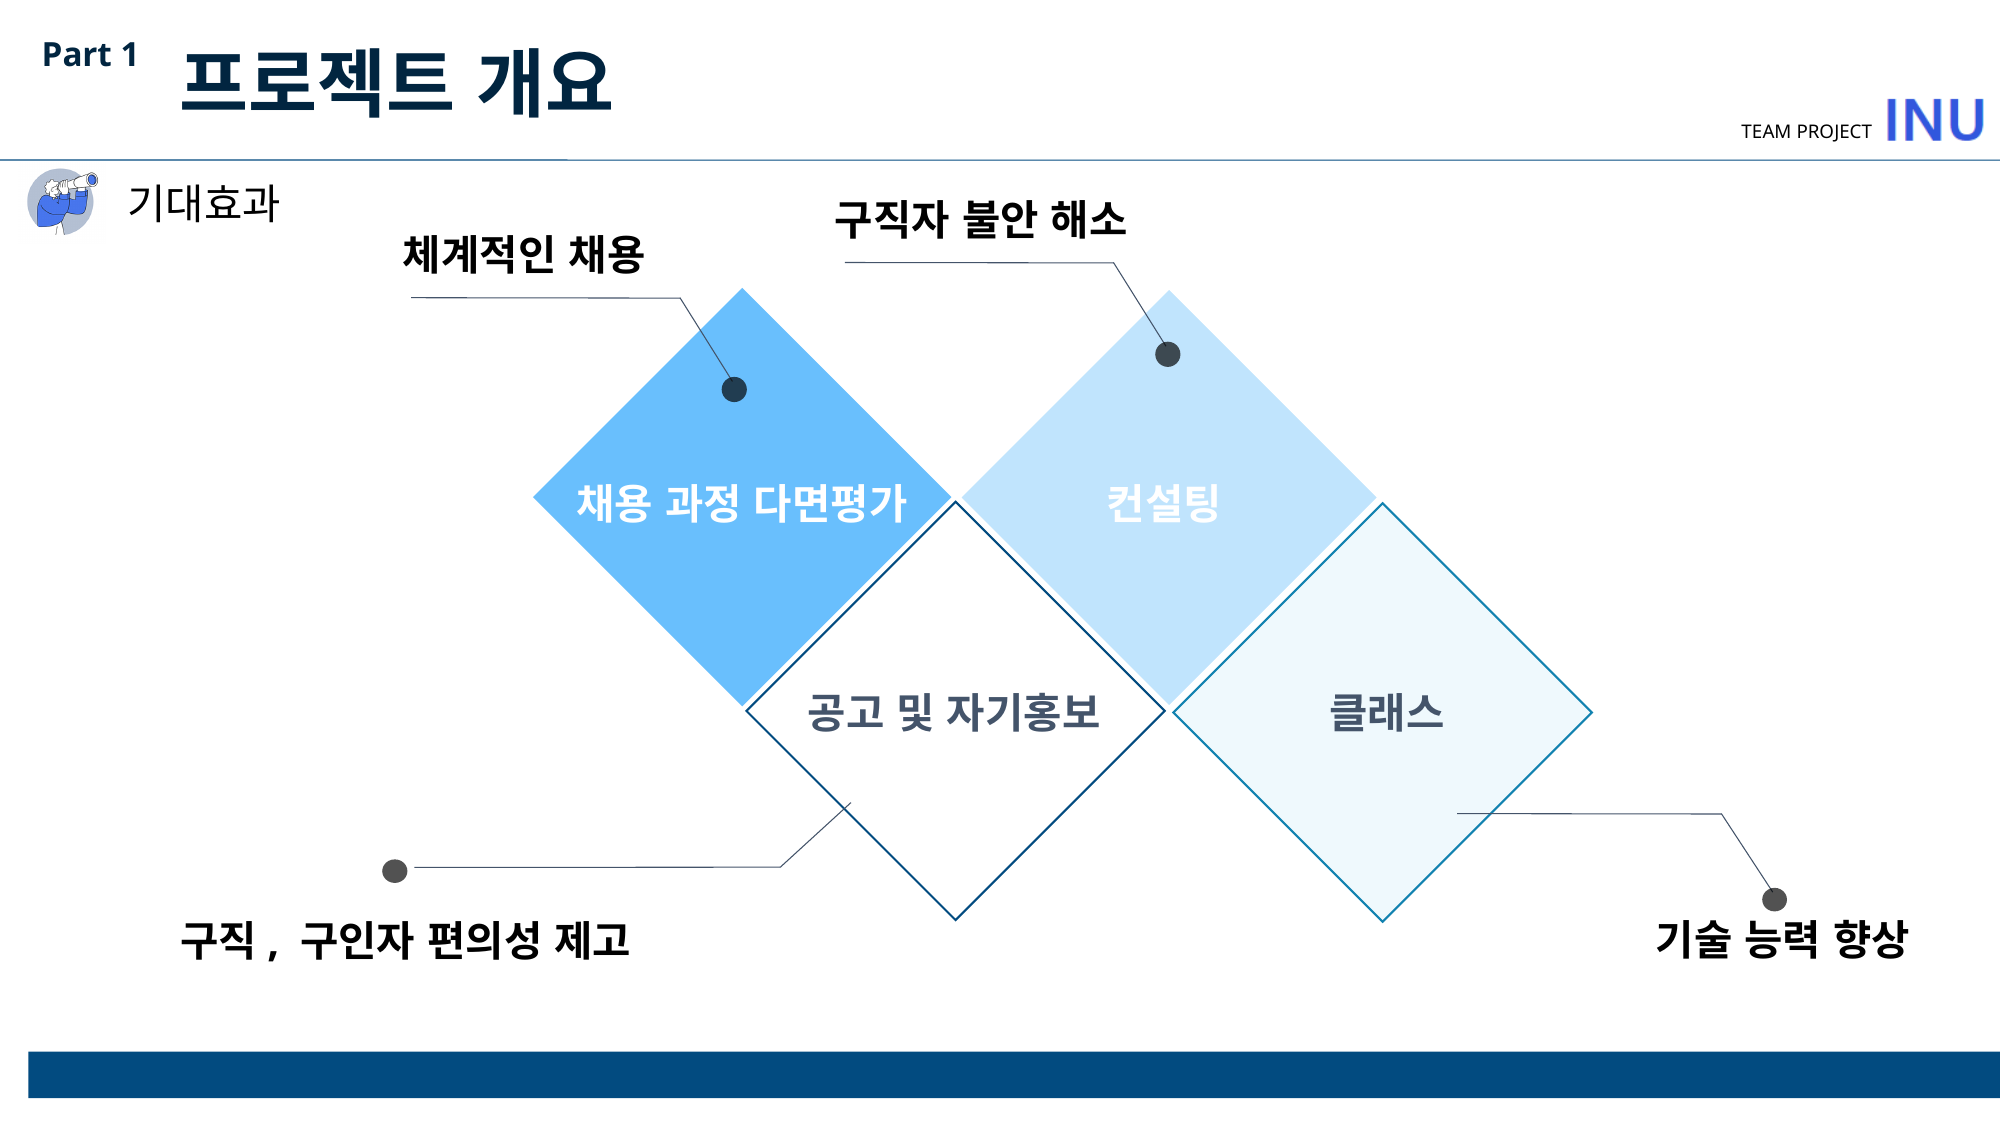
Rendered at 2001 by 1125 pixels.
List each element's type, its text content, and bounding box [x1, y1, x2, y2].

text_box [531, 286, 953, 527]
text_box 구직, 구인자 편의성 제고 [165, 907, 647, 973]
text_box [1171, 501, 1594, 924]
text_box 구직자 불안 해소 [819, 186, 1143, 252]
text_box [411, 297, 747, 402]
text_box 공고 및 자기홍보 [792, 679, 1116, 745]
text_box [958, 298, 1380, 709]
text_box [1457, 813, 1787, 912]
text_box 프로젝트 개요 [164, 28, 783, 134]
text_box 체계적인 채용 [387, 221, 661, 287]
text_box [414, 802, 851, 868]
text_box 컨설팅 [1091, 470, 1238, 536]
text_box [18, 162, 379, 244]
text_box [844, 262, 1181, 367]
text_box Part 1 [26, 26, 166, 81]
text_box [381, 858, 409, 884]
text_box 클래스 [1314, 679, 1460, 745]
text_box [1713, 89, 1991, 151]
text_box [744, 500, 1167, 922]
text_box 기술 능력 향상 [1640, 906, 1969, 972]
text_box [570, 536, 914, 708]
picture [1301, 1052, 2000, 1096]
text_box 채용 과정 다면평가 [561, 470, 923, 536]
